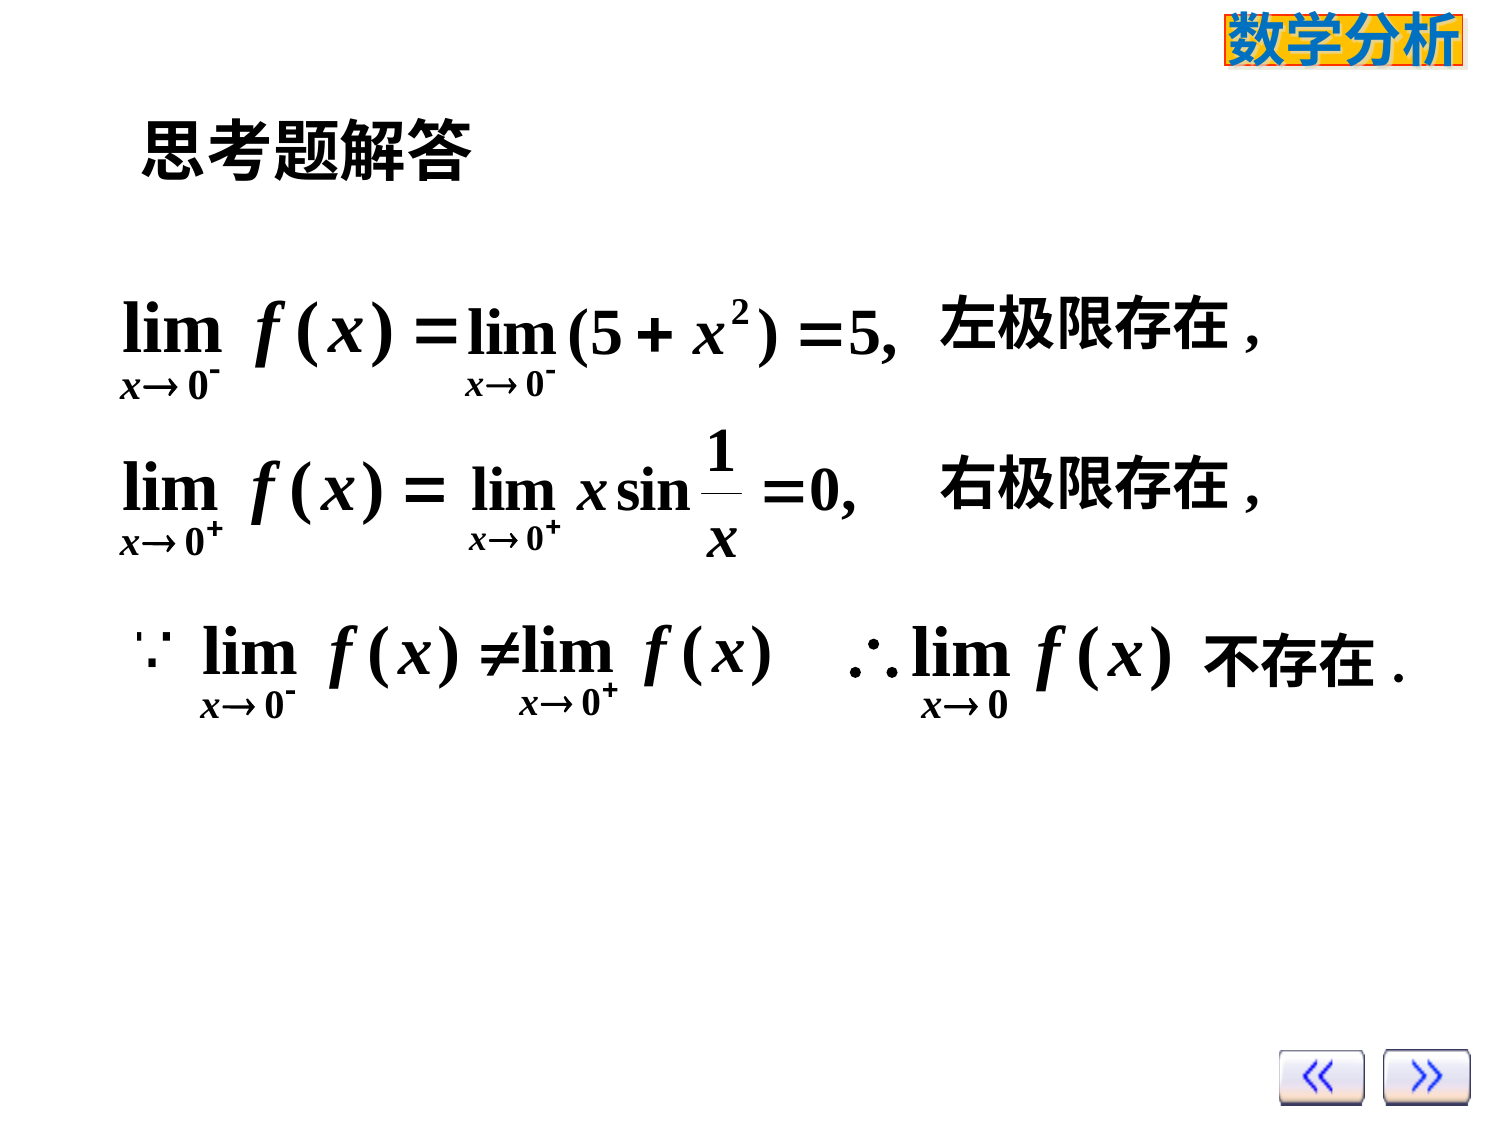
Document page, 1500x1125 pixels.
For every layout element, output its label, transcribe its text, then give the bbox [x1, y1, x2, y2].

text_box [462, 416, 859, 565]
text_box 思考题解答 [125, 101, 550, 197]
text_box 右极限存在, [924, 439, 1325, 524]
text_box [458, 287, 901, 404]
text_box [112, 449, 444, 563]
picture [1383, 1049, 1471, 1106]
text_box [112, 288, 456, 407]
text_box 左极限存在, [924, 279, 1325, 364]
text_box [849, 613, 1176, 725]
picture [1279, 1050, 1365, 1106]
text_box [512, 613, 776, 723]
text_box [137, 614, 510, 726]
text_box 不存在. [1187, 616, 1488, 702]
